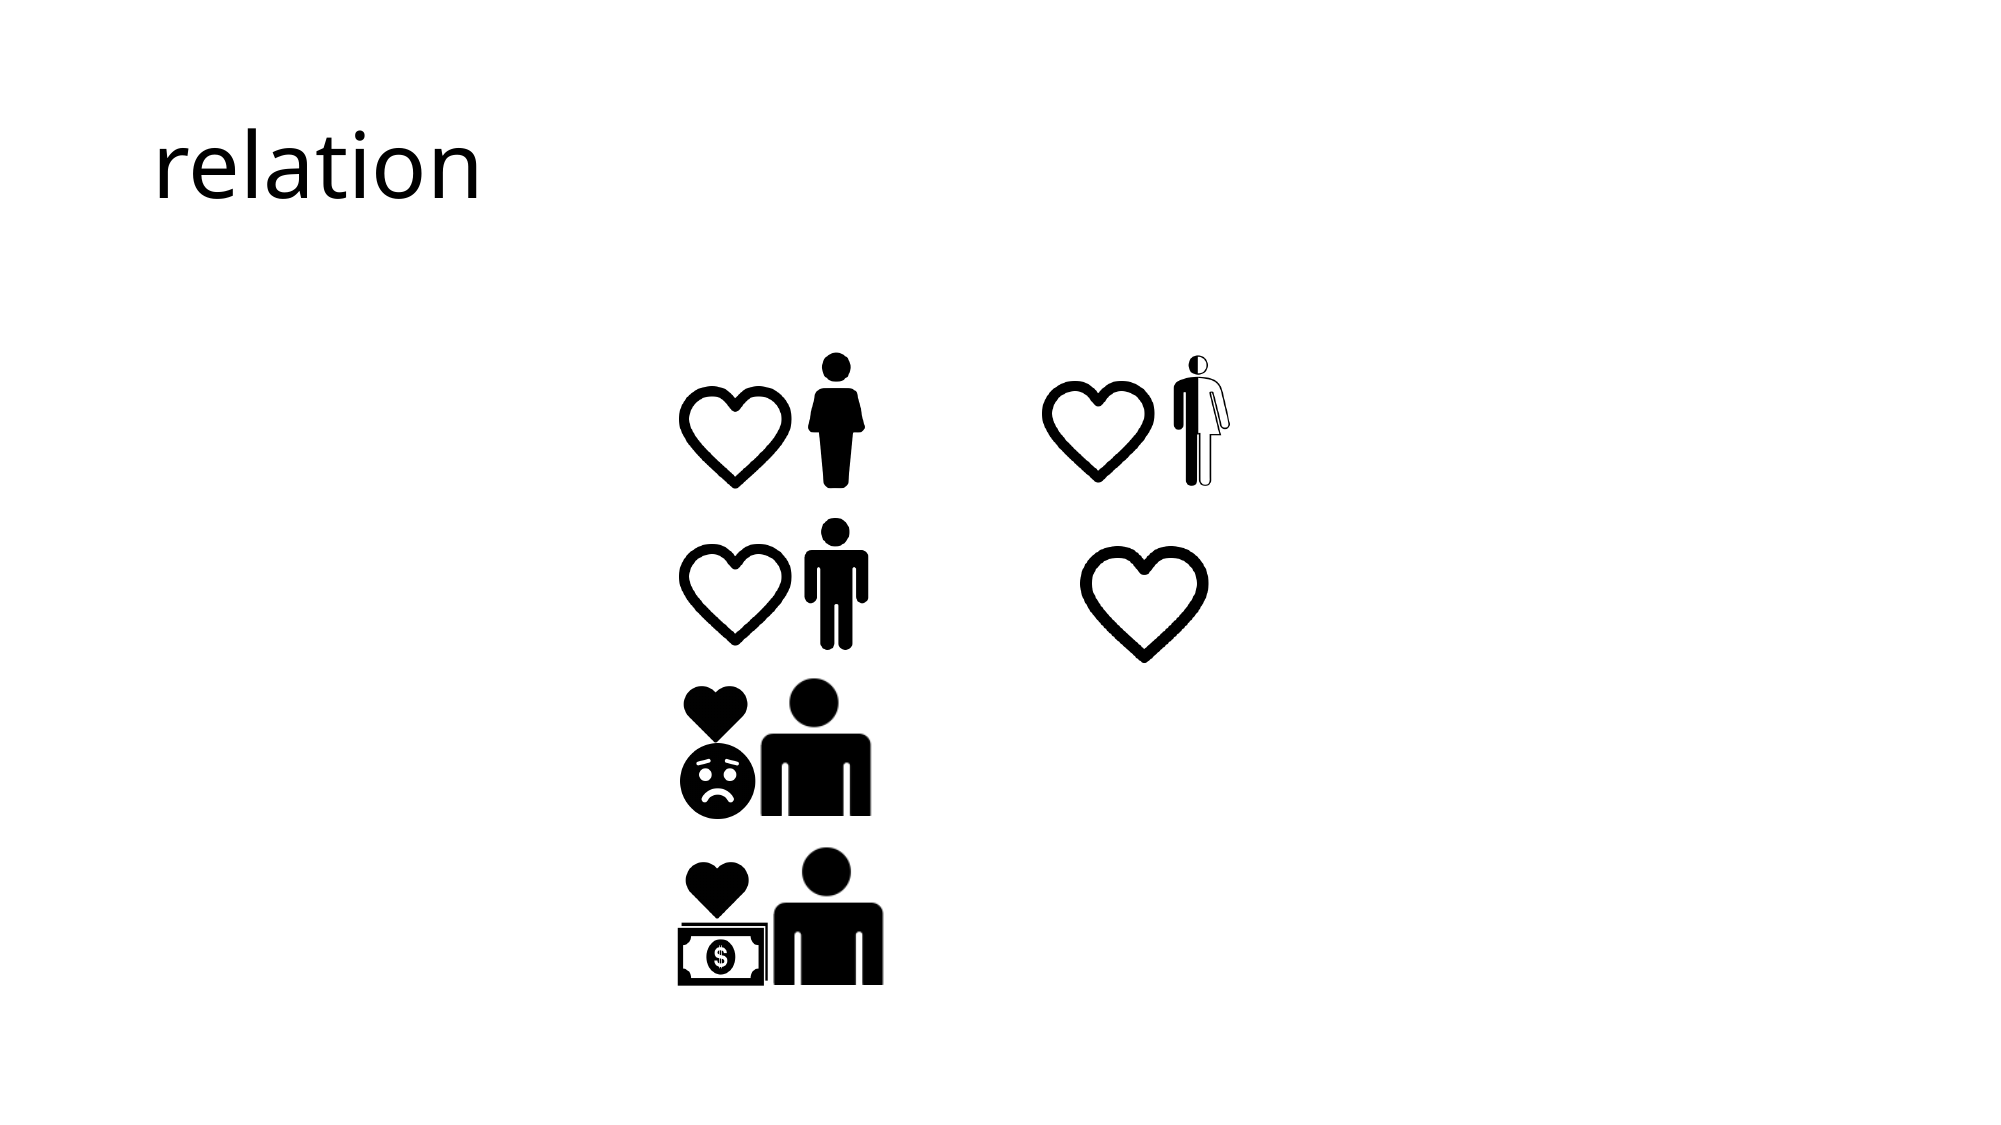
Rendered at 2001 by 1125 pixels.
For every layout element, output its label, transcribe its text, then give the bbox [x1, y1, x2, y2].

title relation [137, 59, 1863, 278]
picture [1071, 531, 1217, 677]
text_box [671, 510, 909, 658]
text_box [678, 670, 940, 821]
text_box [671, 839, 953, 1016]
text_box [1034, 355, 1265, 496]
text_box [671, 340, 917, 501]
